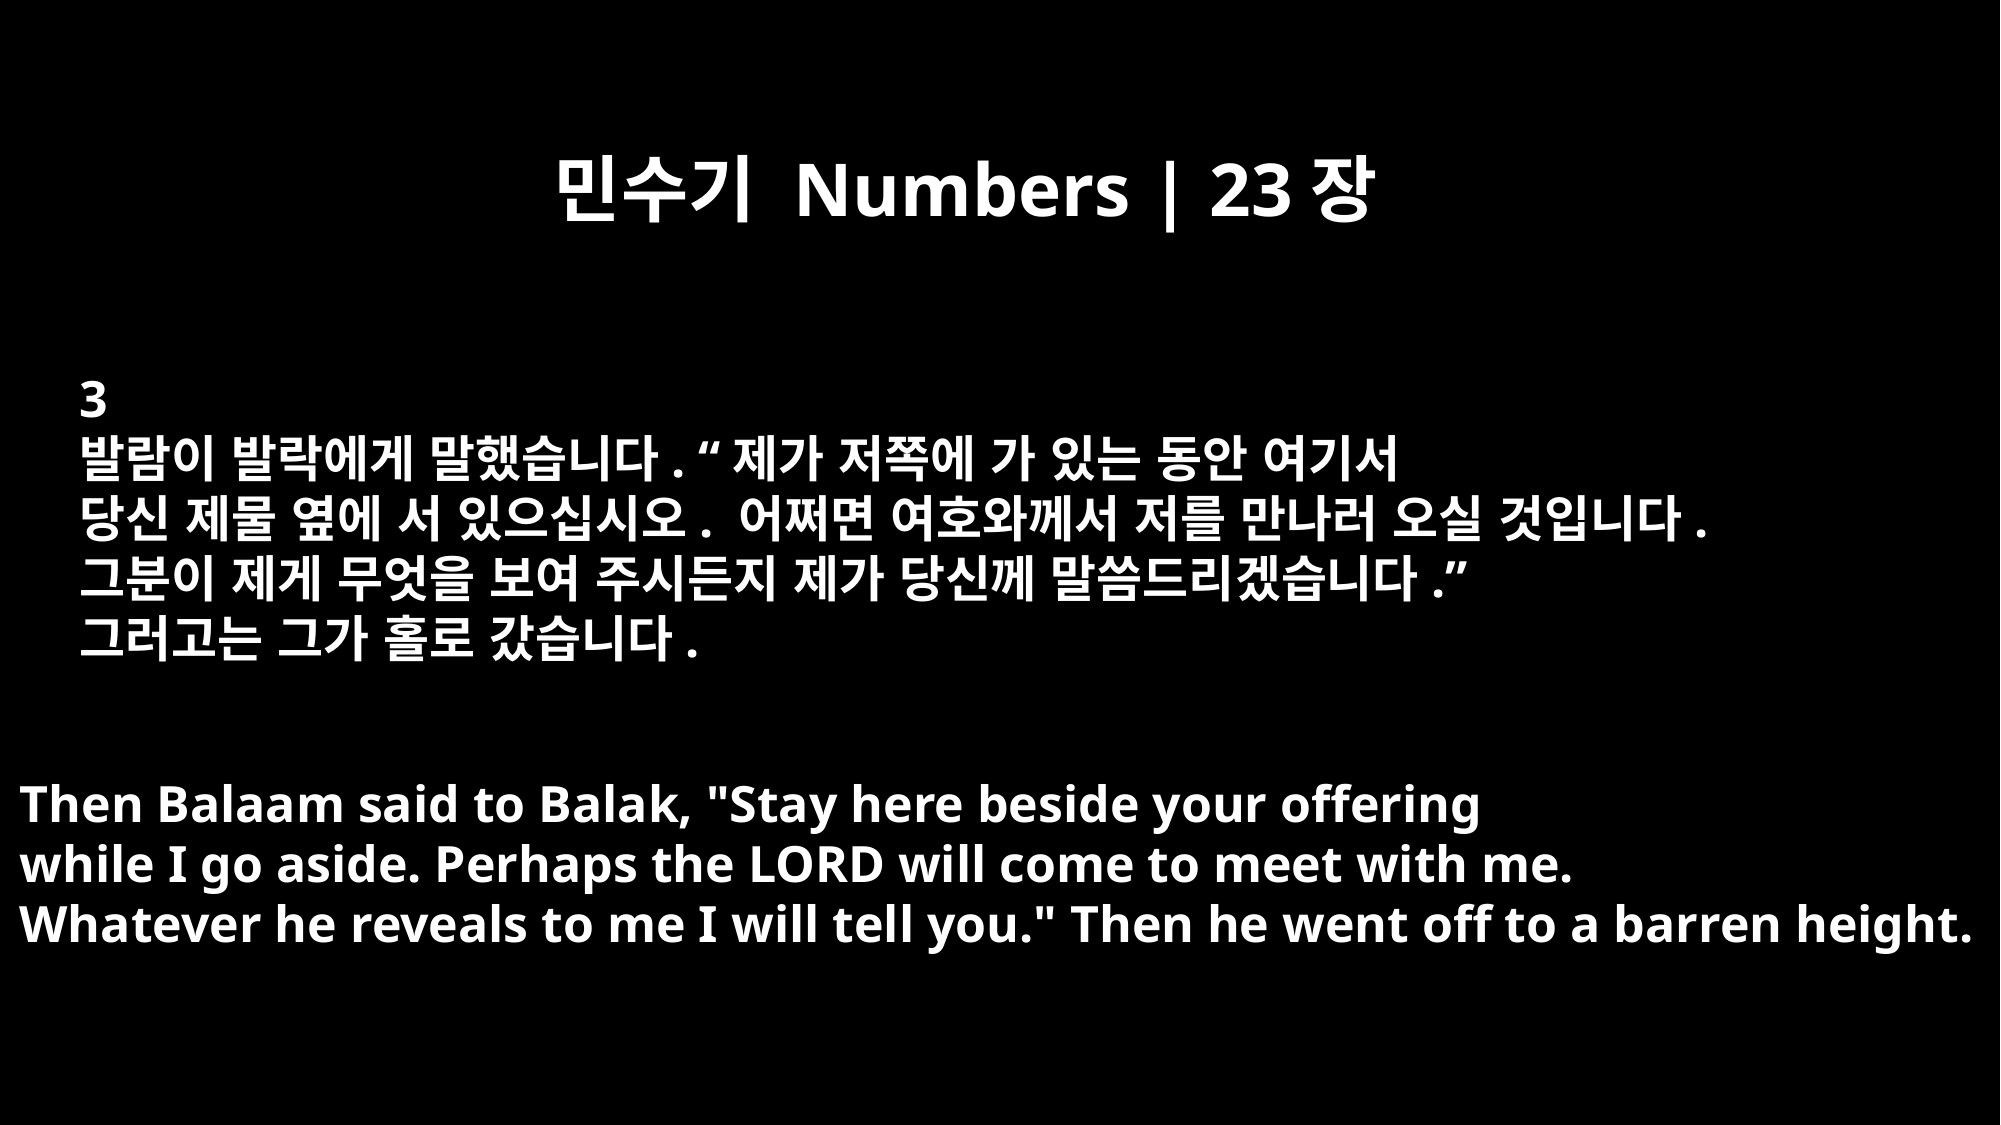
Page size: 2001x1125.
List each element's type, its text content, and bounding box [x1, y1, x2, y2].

text_box 3 발람이 발락에게 말했습니다. “제가 저쪽에 가 있는 동안 여기서 당신 제물 옆에 서 있으십시오. 어쩌면 여호와께서 저를 만나러 오실 것입니다. 그분이 제게 무엇을 보여 주시든지 제가 당신께 말씀드리겠습니다.” 그러고는 그가 홀로 갔습니다. [64, 359, 1724, 675]
text_box 민수기 Numbers | 23장 [538, 136, 1393, 239]
text_box Then Balaam said to Balak, "Stay here beside your offering while I go aside. Perhaps the LORD will come to meet with me. Whatever he reveals to me I will tell you." Then he went off to a barren height. [5, 764, 1989, 960]
